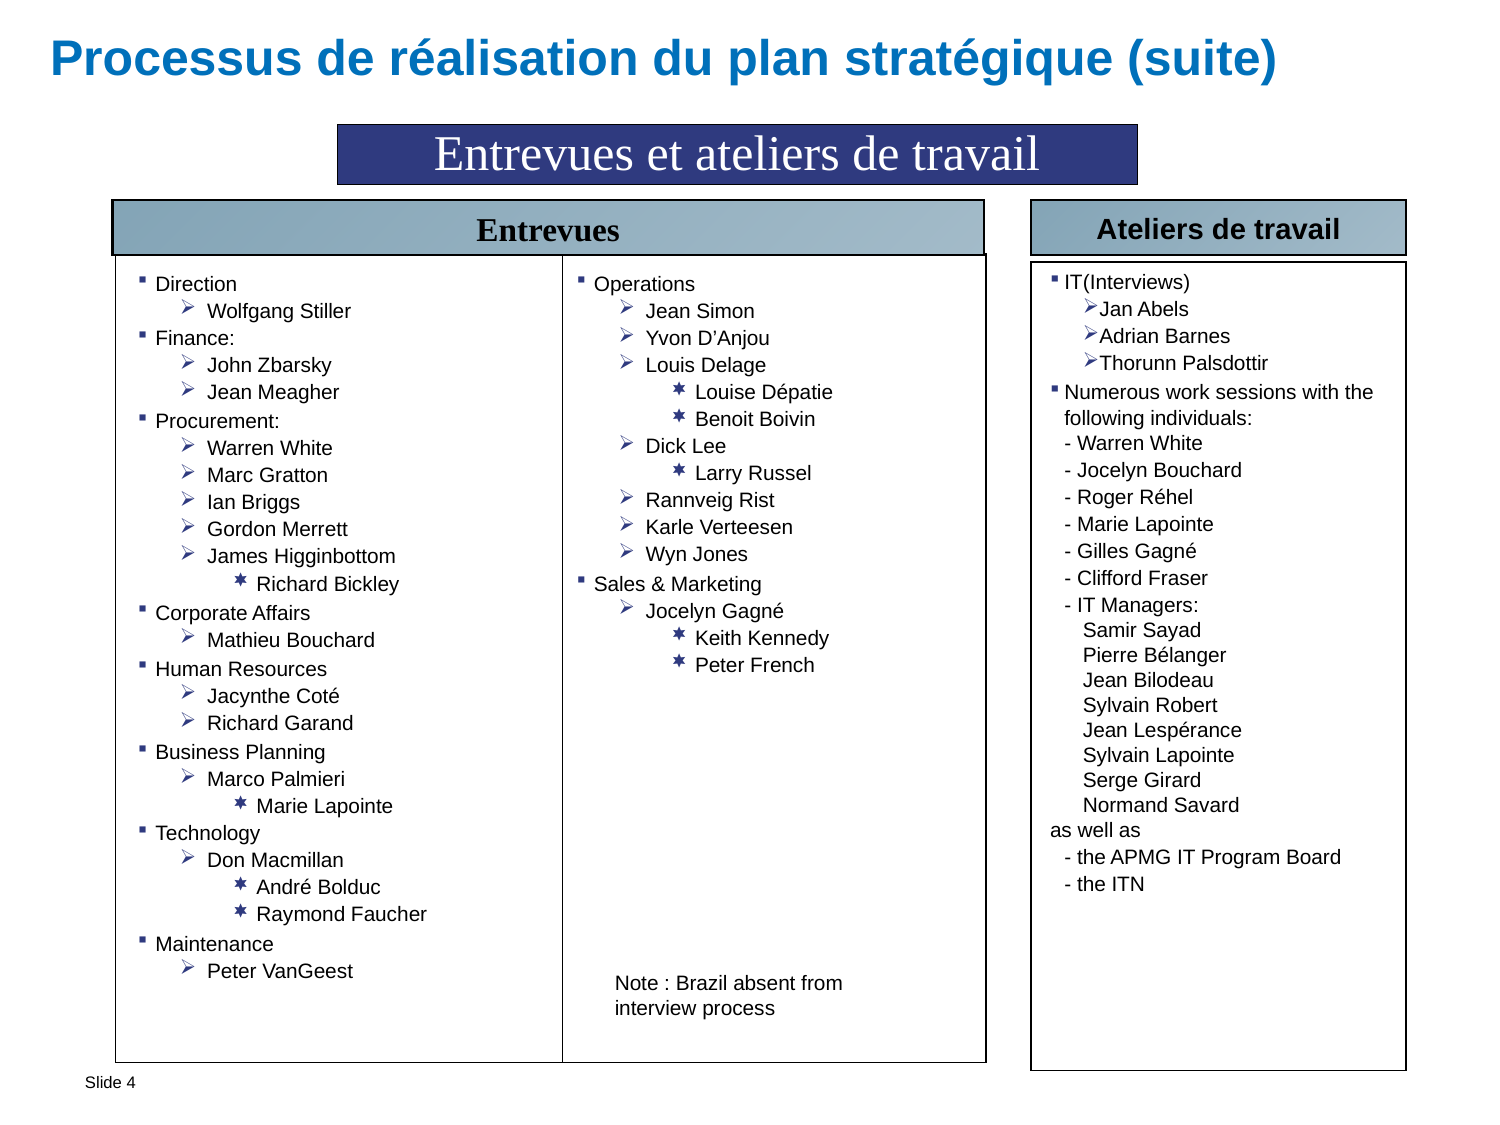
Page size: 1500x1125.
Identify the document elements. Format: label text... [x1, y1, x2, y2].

text_box Ateliers de travail [1031, 200, 1407, 256]
text_box Entrevues [112, 200, 985, 256]
text_box Note : Brazil absent from interview process [599, 962, 913, 1028]
text_box [115, 256, 562, 1063]
text_box [562, 253, 986, 1063]
text_box Entrevues et ateliers de travail [337, 124, 1138, 185]
text_box Operations Jean Simon Yvon D’Anjou Louis Delage Louise Dépatie Benoit Boivin Dick Lee Larry Russel Rannveig Rist Karle Verteesen Wyn Jones Sales & Marketing Jocelyn Gagné Keith Kennedy Peter French [566, 263, 978, 600]
text_box Direction Wolfgang Stiller Finance: John Zbarsky Jean Meagher Procurement: Warren White Marc Gratton Ian Briggs Gordon Merrett James Higginbottom Richard Bickley Corporate Affairs Mathieu Bouchard Human Resources Jacynthe Coté Richard Garand Business Planning Marco Palmieri Marie Lapointe Technology Don Macmillan André Bolduc Raymond Faucher Maintenance Peter VanGeest [128, 263, 551, 963]
title Processus de réalisation du plan stratégique (suite) [50, 24, 1338, 122]
text_box IT(Interviews) Jan Abels Adrian Barnes Thorunn Palsdottir Numerous work sessions with the following individuals: - Warren White - Jocelyn Bouchard - Roger Réhel - Marie Lapointe - Gilles Gagné - Clifford Fraser - IT Managers: Samir Sayad Pierre Bélanger Jean Bilodeau Sylvain Robert Jean Lespérance Sylvain Lapointe Serge Girard Normand Savard as well as - the APMG IT Program Board - the ITN [1031, 262, 1407, 1071]
